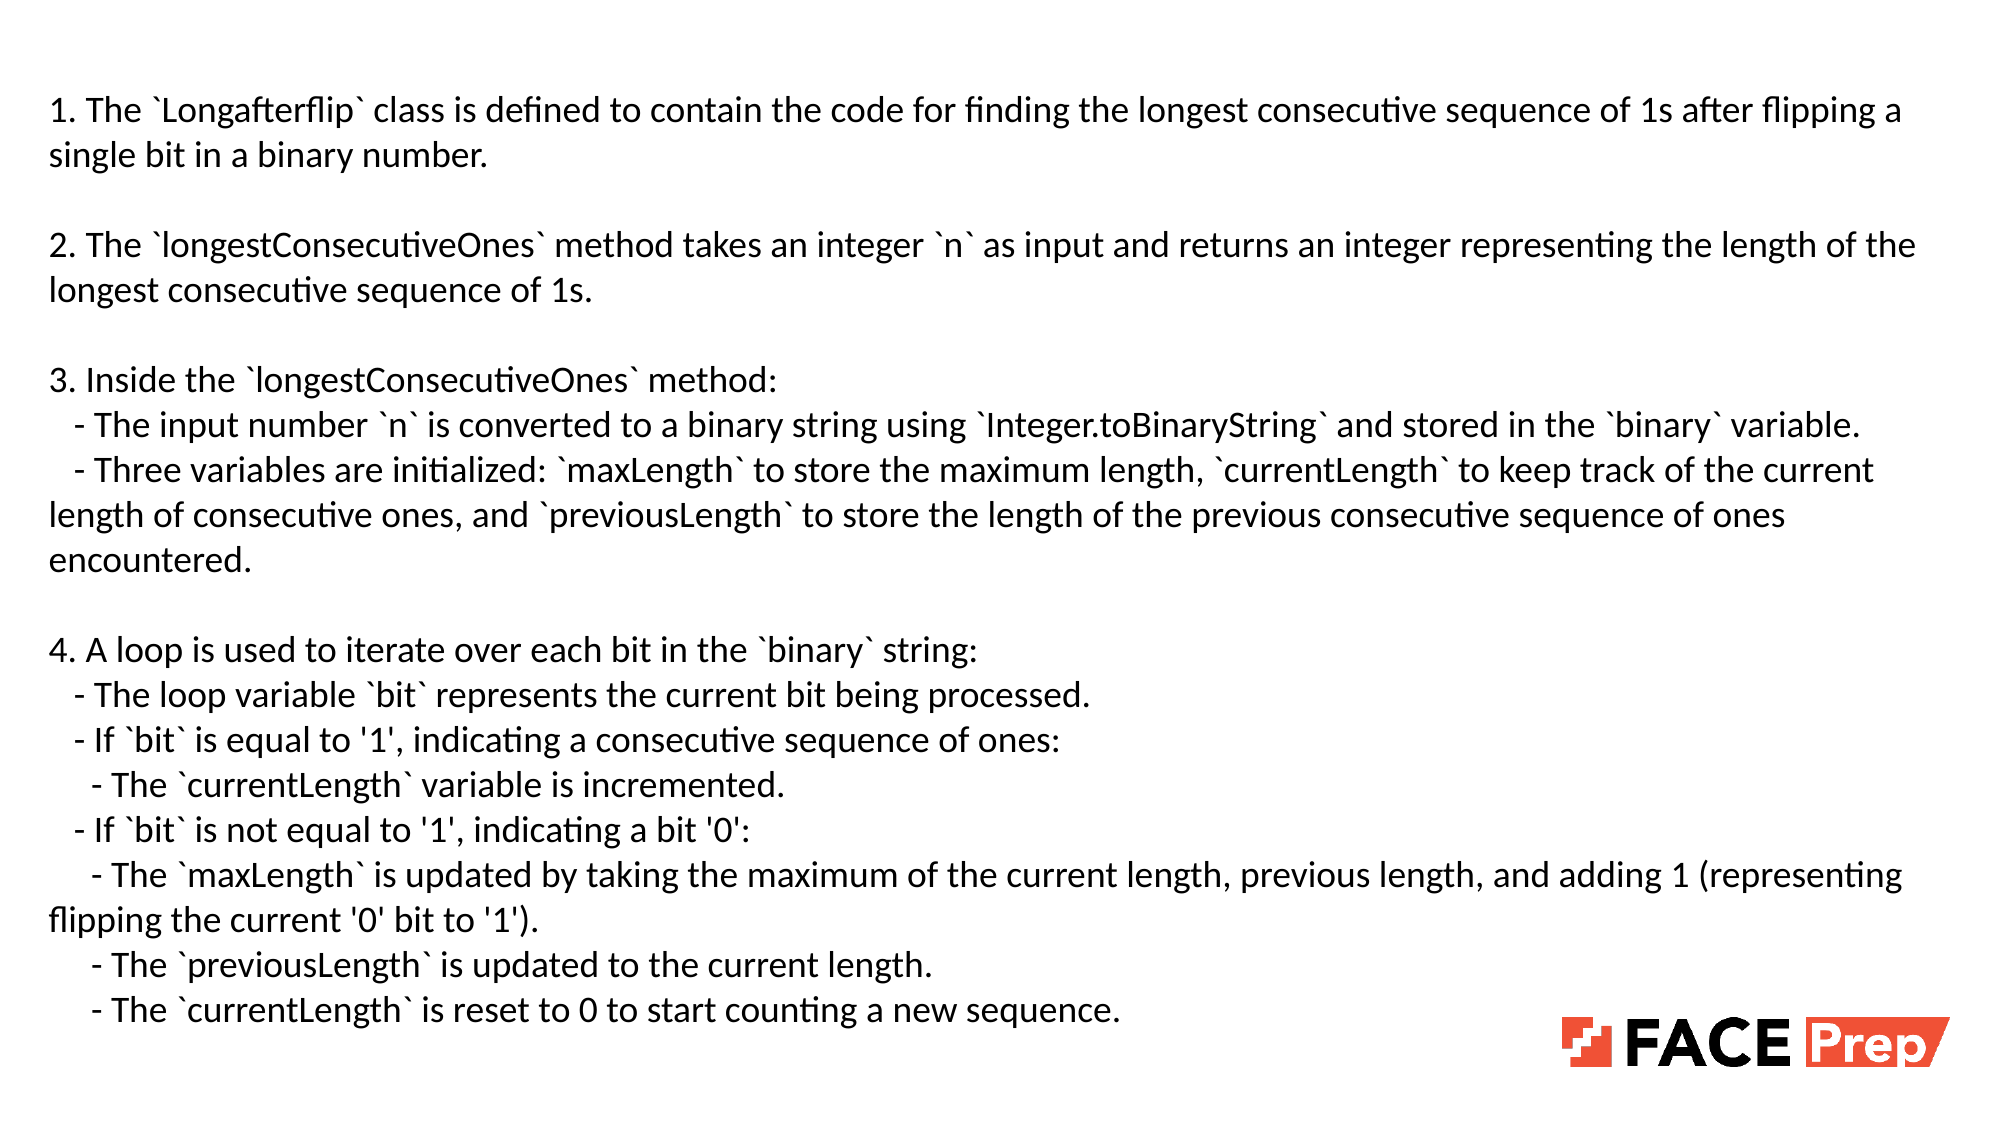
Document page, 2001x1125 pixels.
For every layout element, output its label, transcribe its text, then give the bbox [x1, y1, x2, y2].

text_box 1. The `Longafterflip` class is defined to contain the code for finding the longest consecutive sequence of 1s after flipping a single bit in a binary number. 2. The `longestConsecutiveOnes` method takes an integer `n` as input and returns an integer representing the length of the longest consecutive sequence of 1s. 3. Inside the `longestConsecutiveOnes` method: - The input number `n` is converted to a binary string using `Integer.toBinaryString` and stored in the `binary` variable. - Three variables are initialized: `maxLength` to store the maximum length, `currentLength` to keep track of the current length of consecutive ones, and `previousLength` to store the length of the previous consecutive sequence of ones encountered. 4. A loop is used to iterate over each bit in the `binary` string: - The loop variable `bit` represents the current bit being processed. - If `bit` is equal to '1', indicating a consecutive sequence of ones: - The `currentLength` variable is incremented. - If `bit` is not equal to '1', indicating a bit '0': - The `maxLength` is updated by taking the maximum of the current length, previous length, and adding 1 (representing flipping the current '0' bit to '1'). - The `previousLength` is updated to the current length. - The `currentLength` is reset to 0 to start counting a new sequence. [33, 78, 1965, 1083]
picture [1562, 1017, 1950, 1067]
